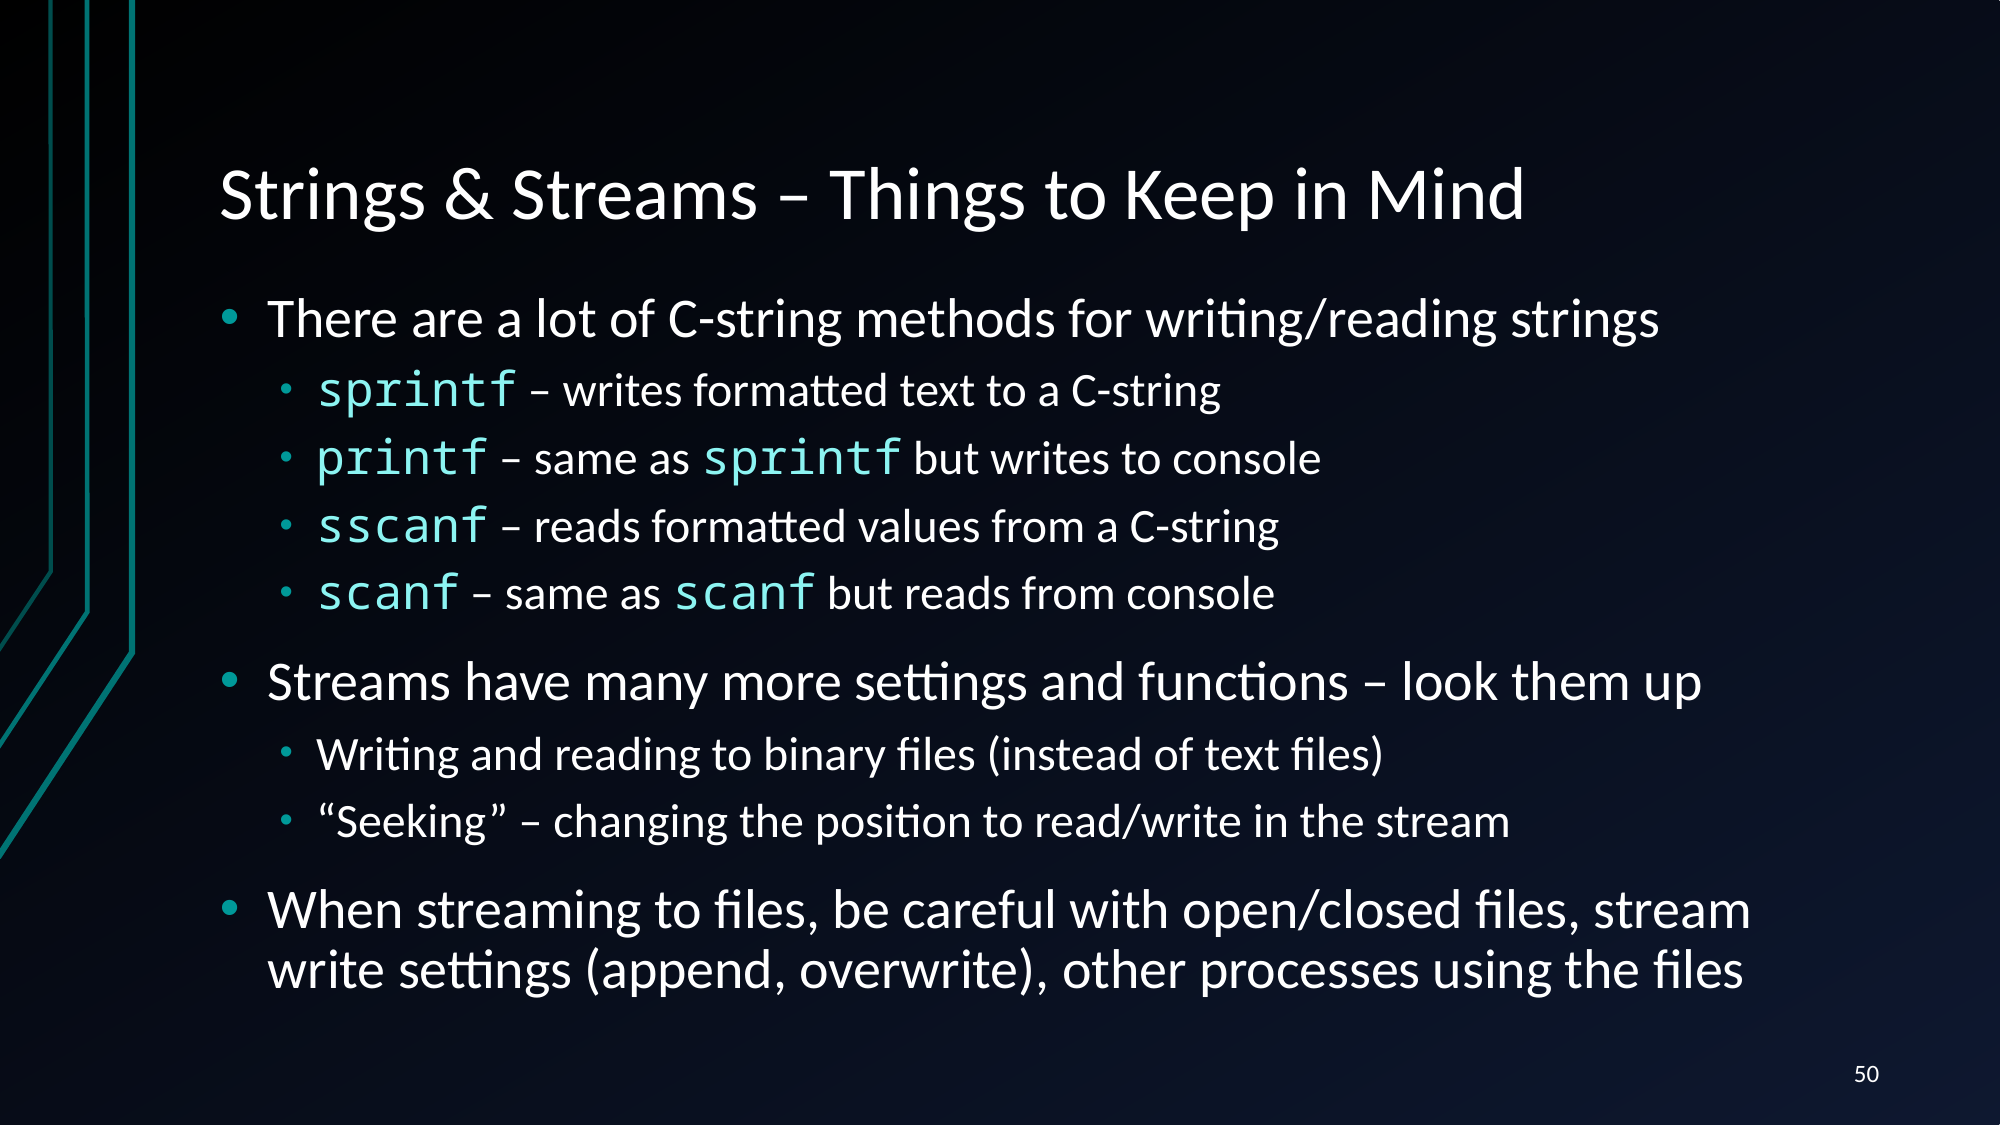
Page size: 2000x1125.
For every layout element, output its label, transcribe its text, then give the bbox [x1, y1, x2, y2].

title Strings & Streams – Things to Keep in Mind [199, 45, 1900, 246]
slide_number 50 [1732, 1042, 1900, 1103]
list There are a lot of C-string methods for writing/reading strings sprintf – writes formatted text to a C-string printf – same as sprintf but writes to console sscanf – reads formatted values from a C-string scanf – same as scanf but reads from console Streams have many more settings and functions – look them up Writing and reading to binary files (instead of text files) “Seeking” – changing the position to read/write in the stream When streaming to files, be careful with open/closed files, stream write settings (append, overwrite), other processes using the files [199, 279, 1900, 1012]
